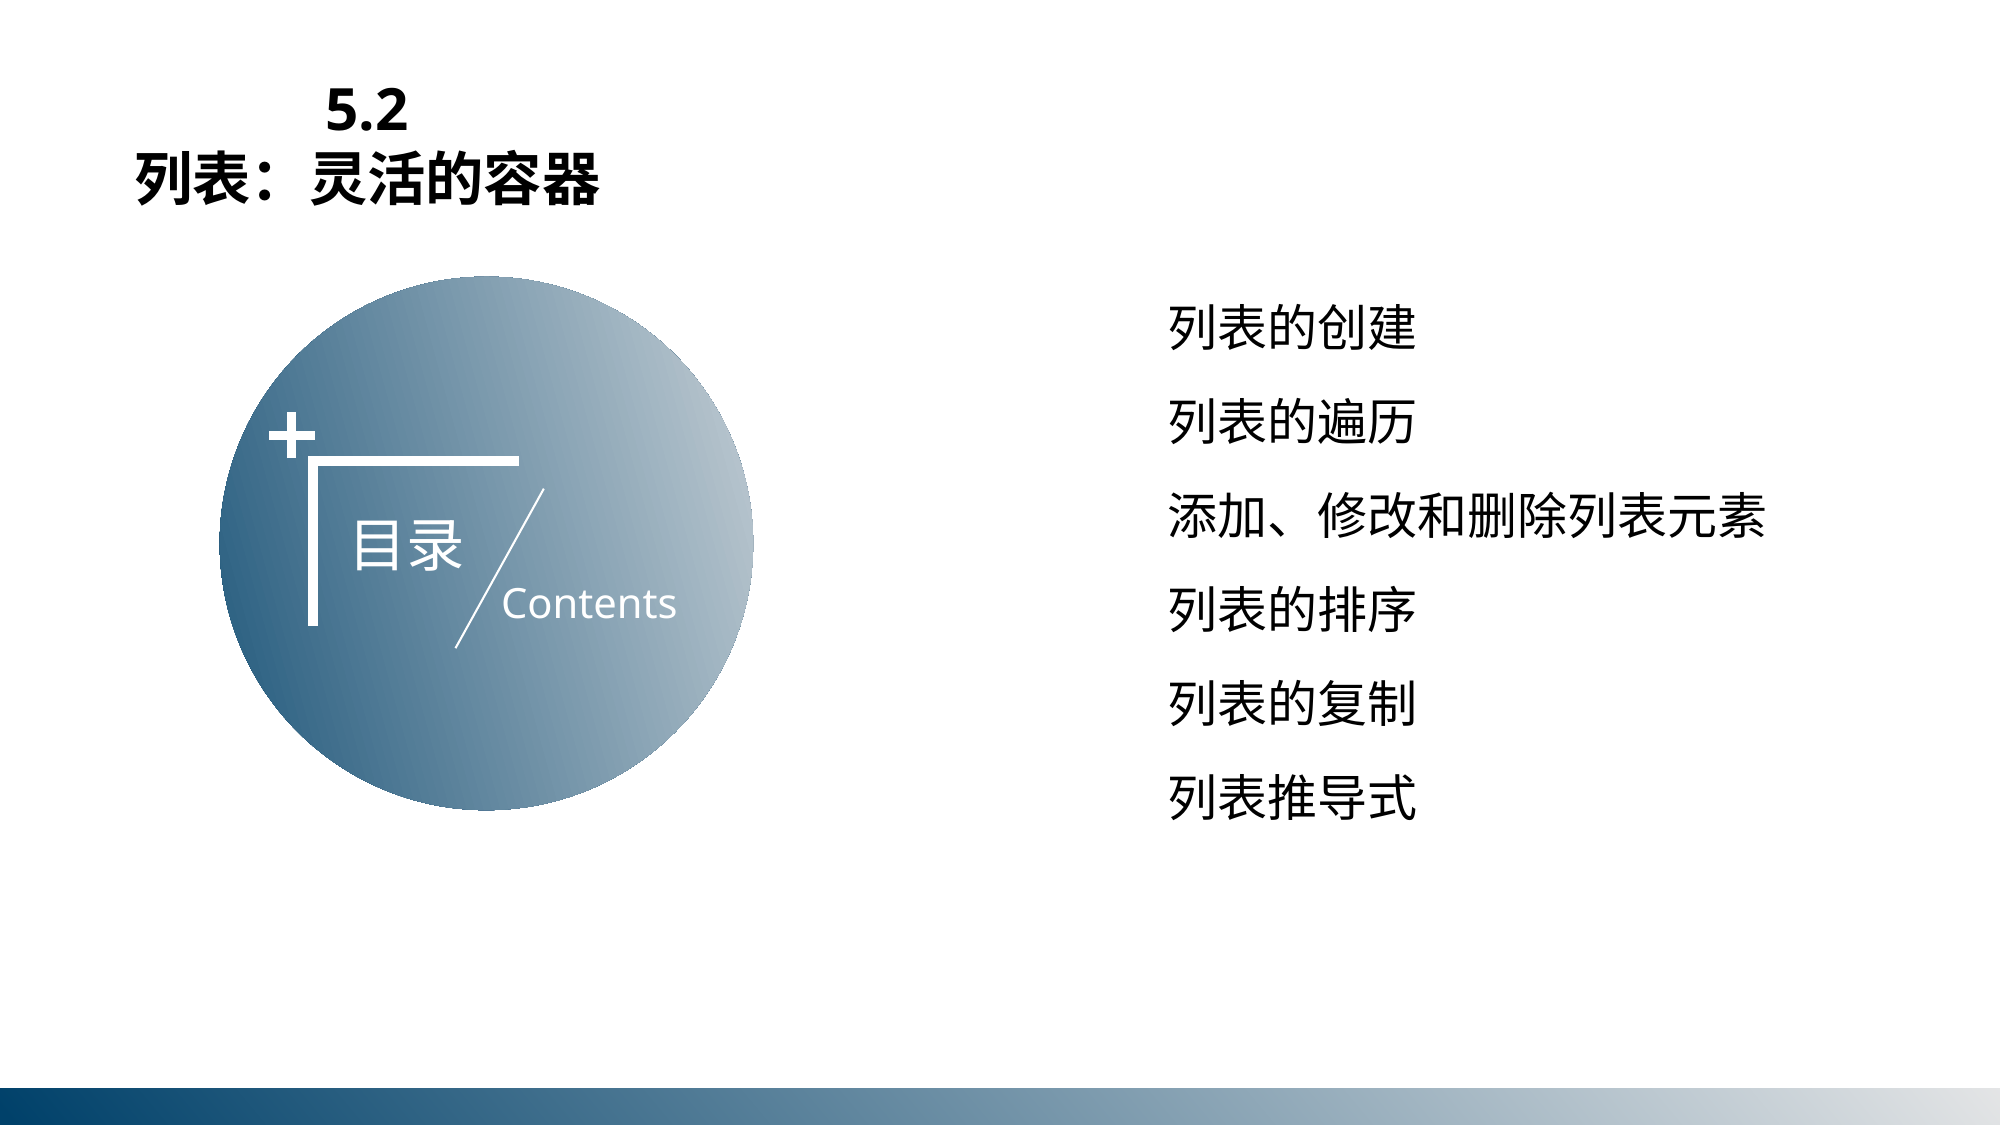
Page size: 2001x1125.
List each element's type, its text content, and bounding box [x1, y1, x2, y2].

text_box 5.2 列表：灵活的容器 [95, 64, 640, 220]
text_box 列表的遍历 [1152, 383, 1730, 459]
text_box 列表的排序 [1152, 571, 1730, 647]
text_box 列表的创建 [1152, 289, 1618, 365]
text_box 列表的复制 [1152, 665, 1730, 741]
text_box 添加、修改和删除列表元素 [1152, 477, 1819, 553]
text_box 列表推导式 [1152, 759, 1730, 834]
